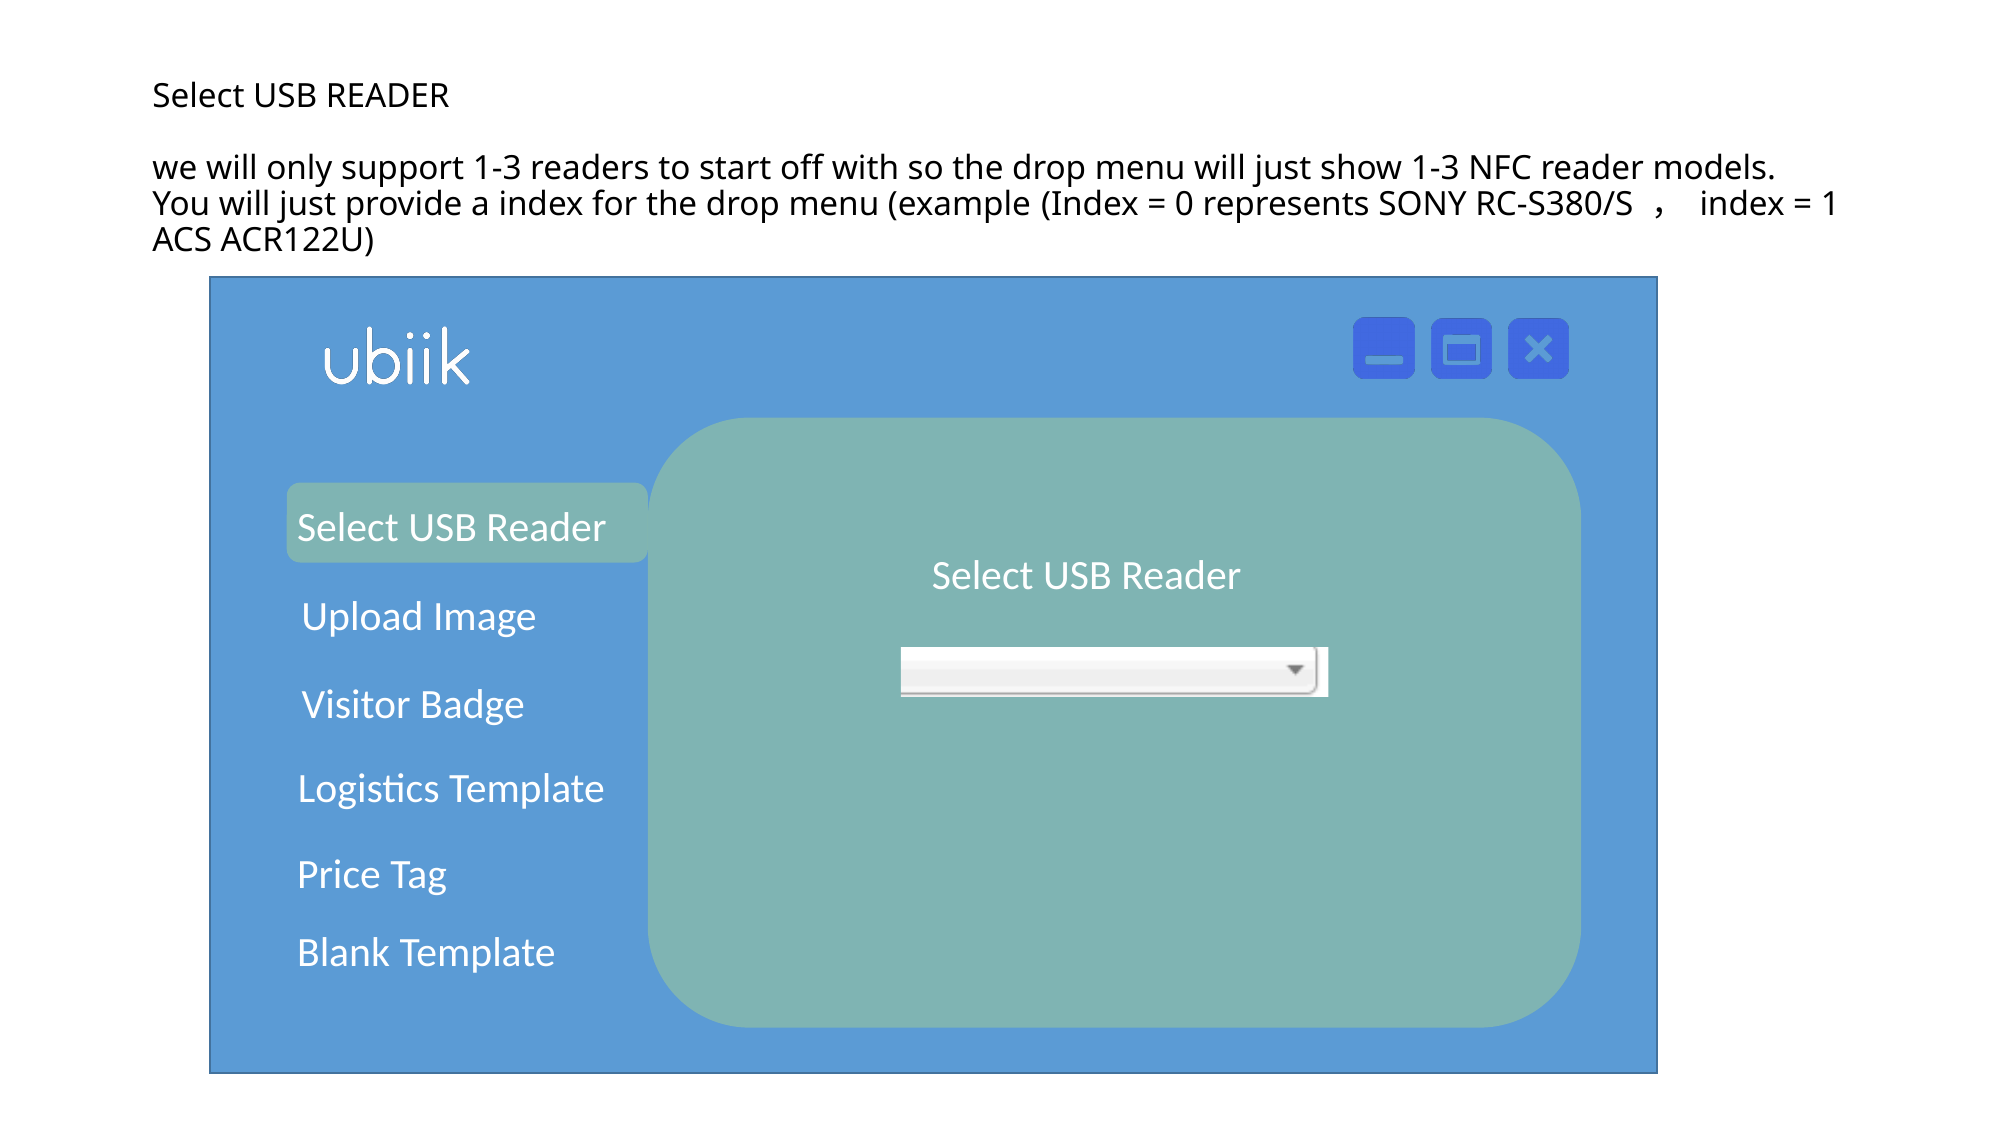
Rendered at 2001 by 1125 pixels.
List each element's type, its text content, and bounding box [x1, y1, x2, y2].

text_box Select USB Reader [917, 540, 1312, 606]
picture [1431, 318, 1492, 379]
picture [1508, 318, 1569, 379]
title Select USB READER we will only support 1-3 readers to start off with so the drop menu will just show 1-3 NFC reader models. You will just provide a index for the drop menu (example (Index = 0 represents SONY RC-S380/S ， index = 1 ACS ACR122U) [137, 59, 1863, 278]
text_box Upload Image [286, 580, 629, 646]
text_box [209, 276, 1658, 1074]
text_box Select USB Reader [282, 492, 677, 557]
text_box [646, 416, 1583, 1029]
text_box Price Tag [282, 839, 625, 905]
picture [900, 647, 1329, 697]
picture [307, 305, 487, 406]
text_box Visitor Badge [286, 669, 569, 734]
text_box [288, 557, 647, 564]
picture [1353, 317, 1415, 379]
text_box Blank Template [282, 917, 625, 983]
text_box [286, 481, 649, 492]
text_box Logistics Template [283, 753, 645, 818]
